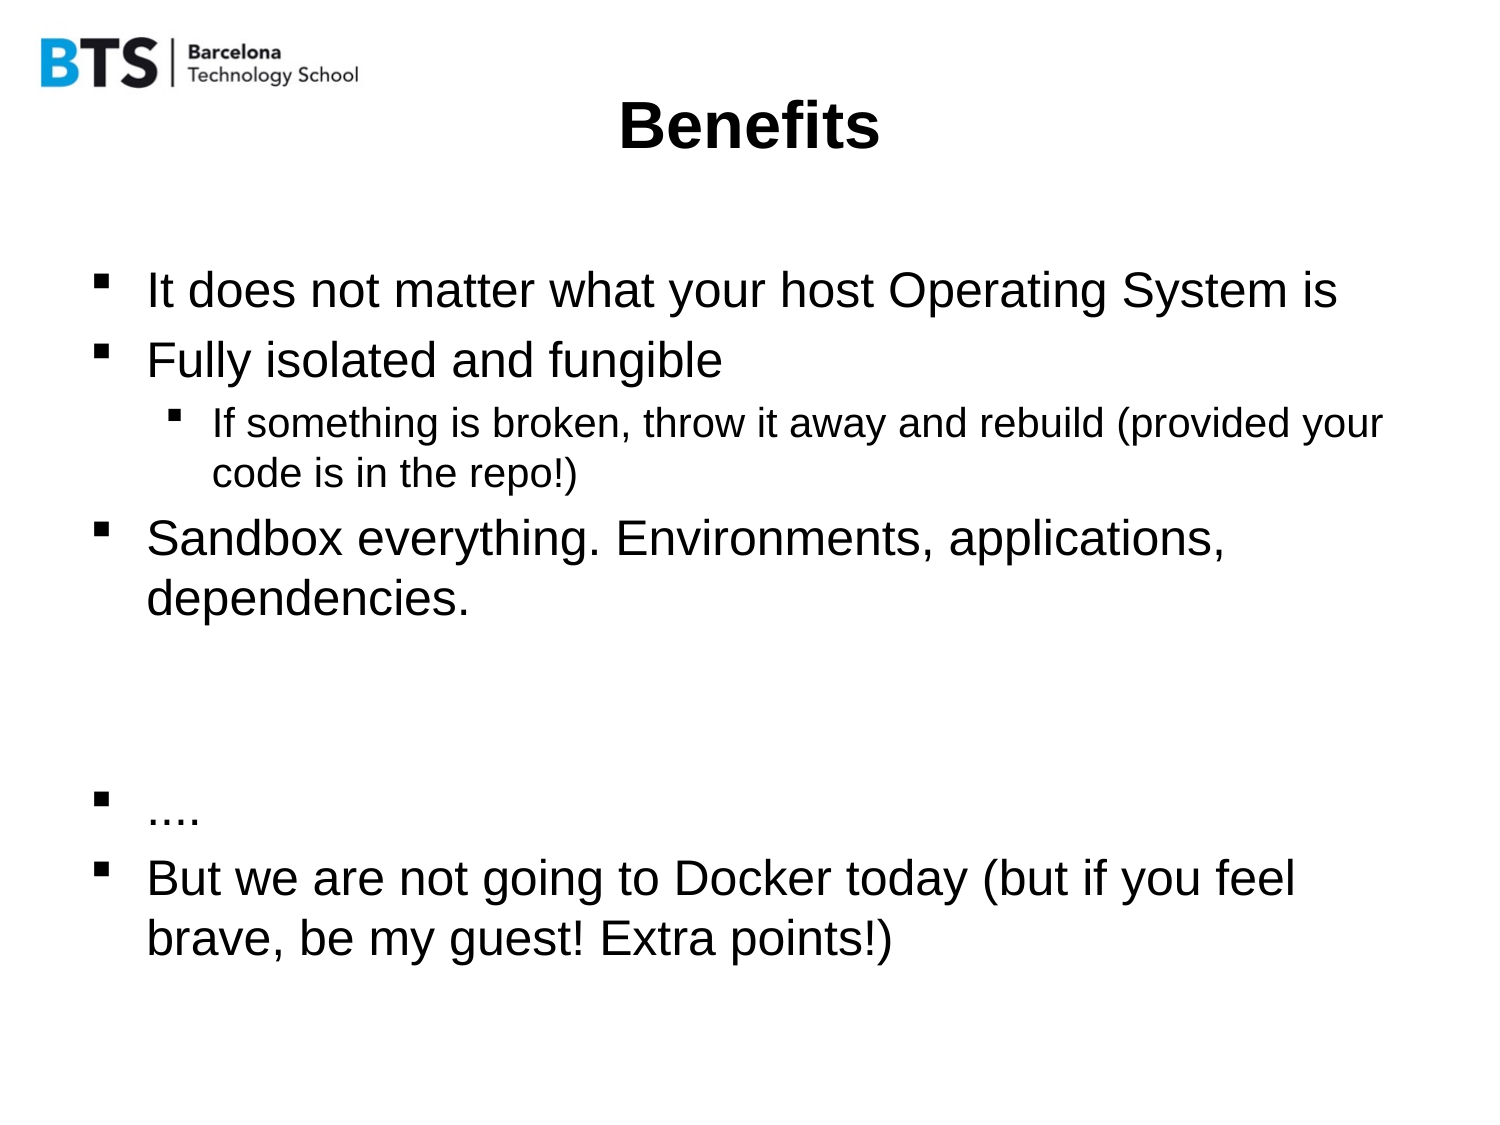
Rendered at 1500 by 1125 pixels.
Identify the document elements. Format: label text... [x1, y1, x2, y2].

title Benefits [75, 28, 1425, 216]
picture [19, 22, 381, 103]
list It does not matter what your host Operating System is Fully isolated and fungible If something is broken, throw it away and rebuild (provided your code is in the repo!) Sandbox everything. Environments, applications, dependencies. .... But we are not going to Docker today (but if you feel brave, be my guest! Extra points!) [75, 249, 1425, 1054]
picture [52, 65, 67, 78]
picture [52, 47, 66, 58]
